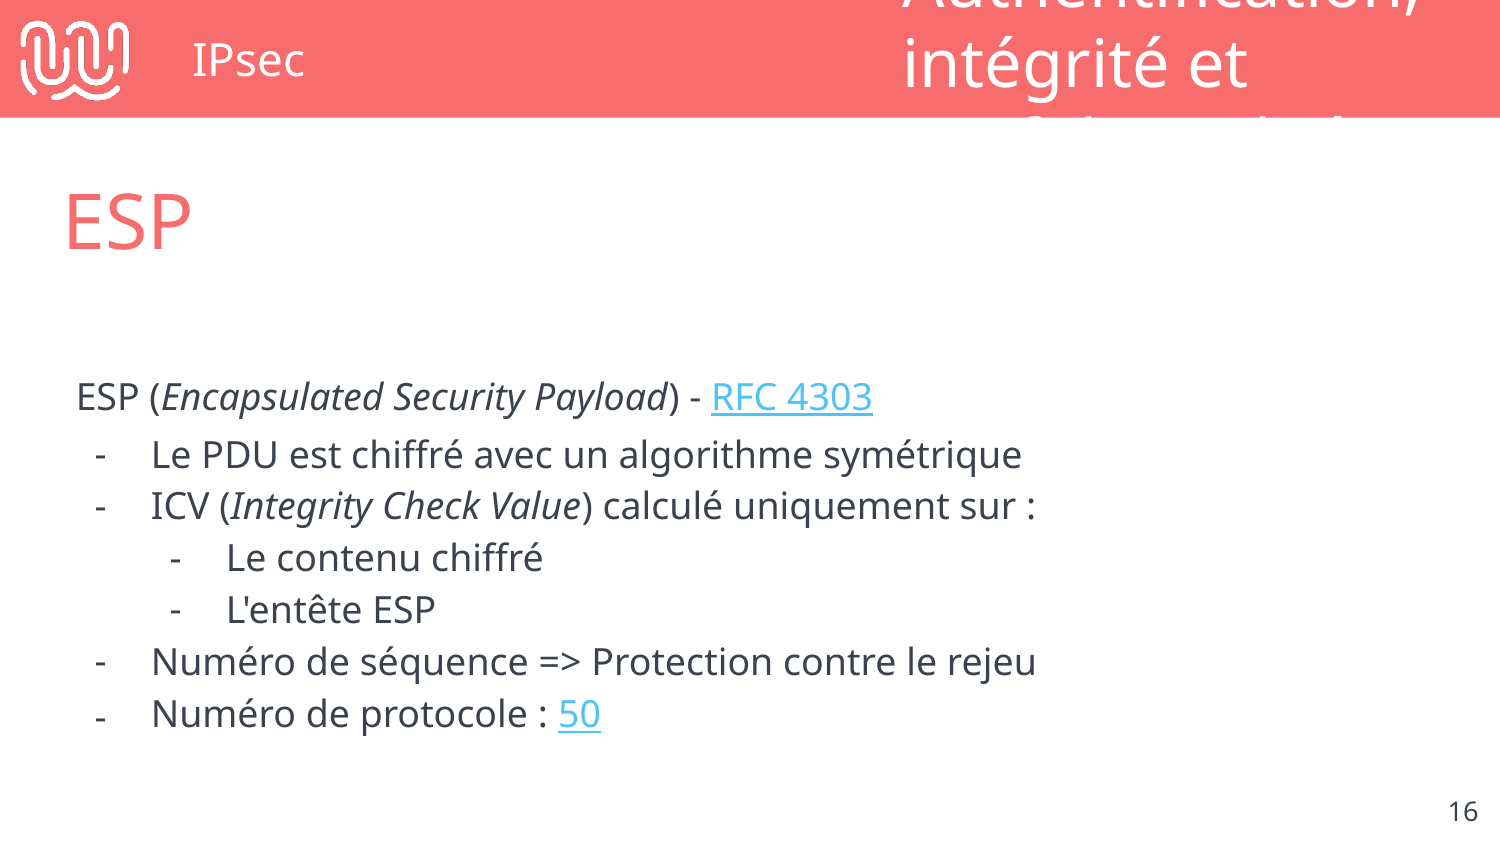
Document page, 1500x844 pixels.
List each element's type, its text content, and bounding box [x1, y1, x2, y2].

title ESP [62, 172, 1452, 260]
list ESP (Encapsulated Security Payload) - RFC 4303 Le PDU est chiffré avec un algorithme symétrique ICV (Integrity Check Value) calculé uniquement sur : Le contenu chiffré L'entête ESP Numéro de séquence => Protection contre le rejeu Numéro de protocole : 50 [75, 290, 1439, 816]
picture [20, 20, 134, 101]
subtitle Authentification, intégrité et confidentialité [902, 31, 1479, 91]
slide_number ‹#› [1403, 779, 1494, 844]
title IPsec [192, 0, 896, 118]
